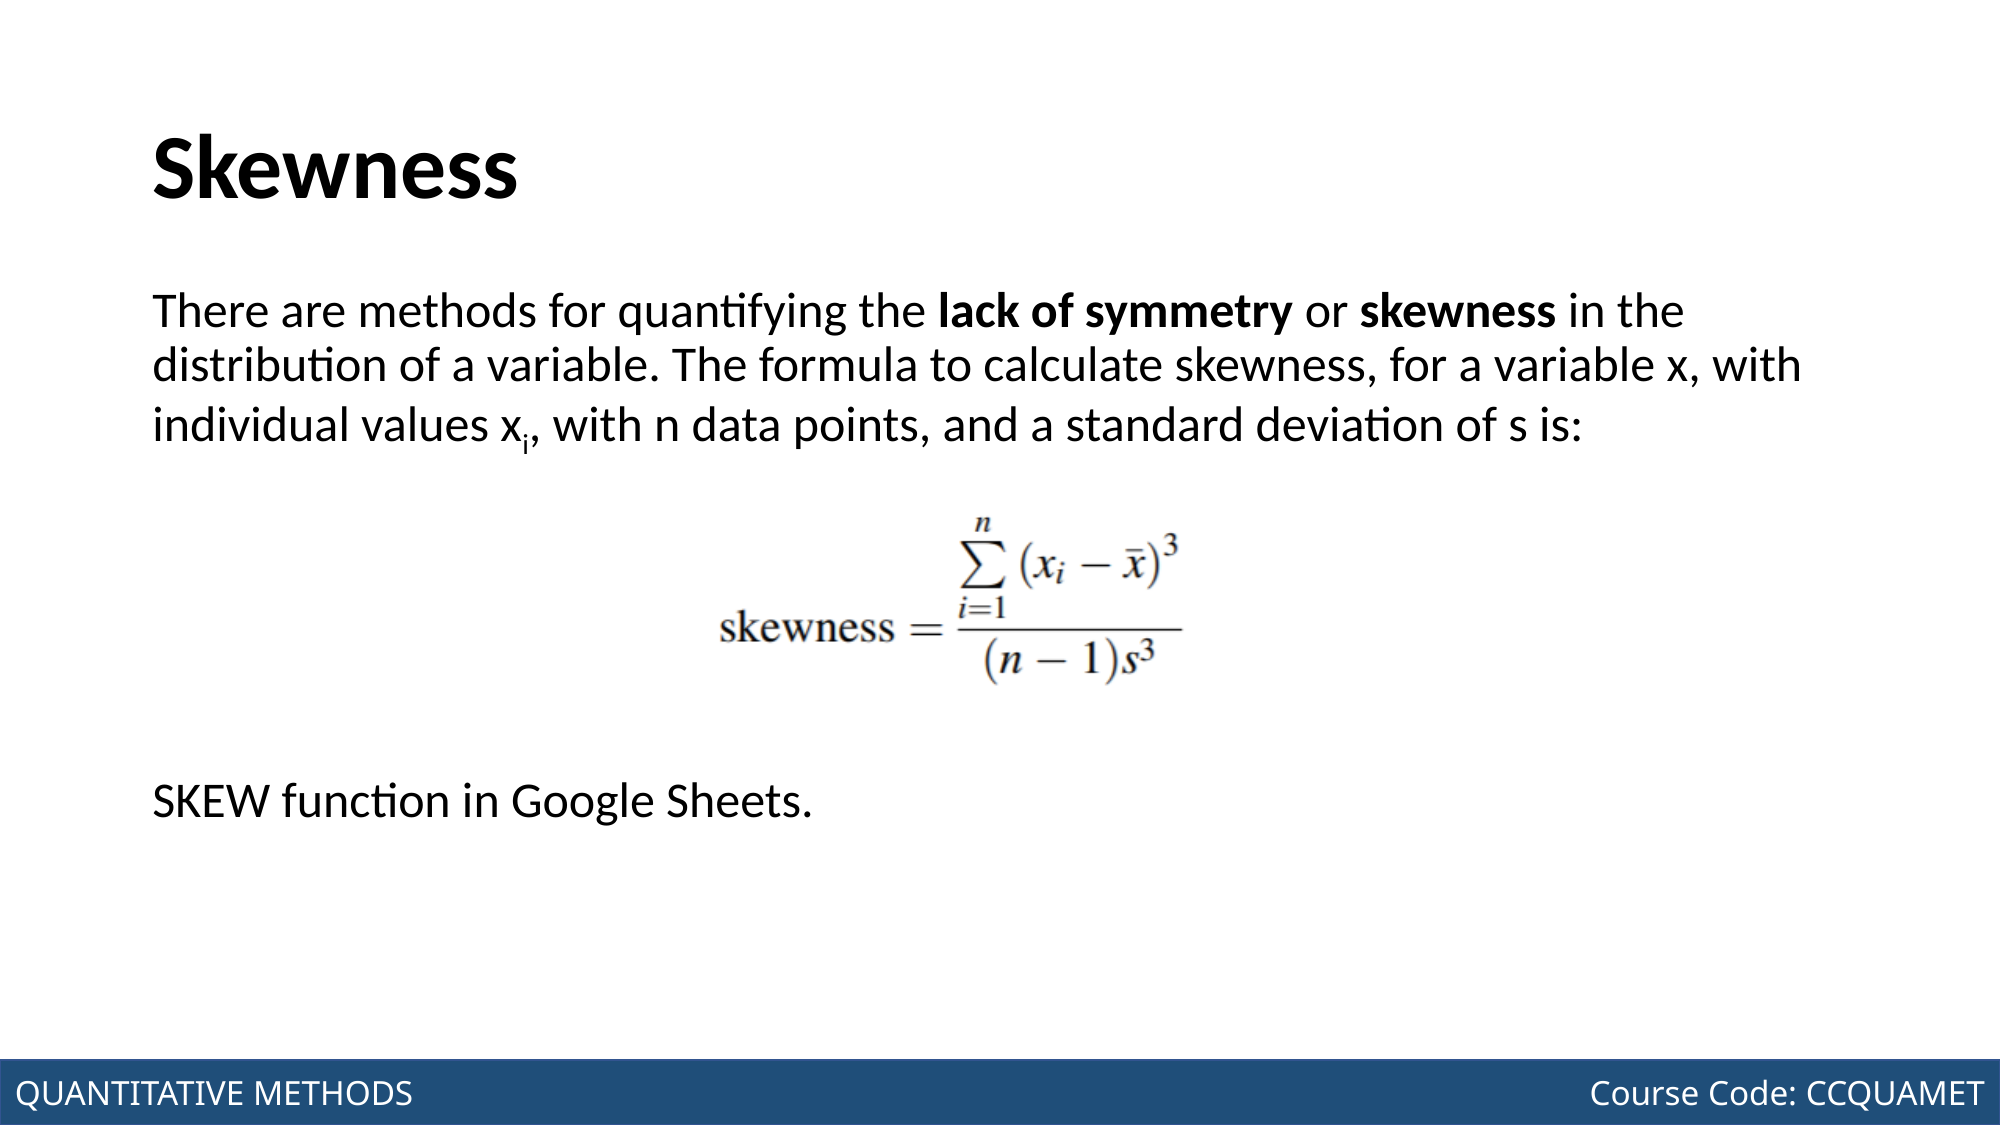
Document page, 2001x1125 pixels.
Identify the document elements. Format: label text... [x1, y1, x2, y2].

text_box [0, 1059, 2000, 1125]
text_box QUANTITATIVE METHODS [0, 1064, 595, 1120]
picture [661, 510, 1258, 715]
text_box Course Code: CCQUAMET [1516, 1064, 2000, 1120]
list There are methods for quantifying the lack of symmetry or skewness in the distribution of a variable. The formula to calculate skewness, for a variable x, with individual values xi, with n data points, and a standard deviation of s is: SKEW function in Google Sheets. [137, 277, 1863, 1014]
title Skewness [137, 59, 1863, 277]
